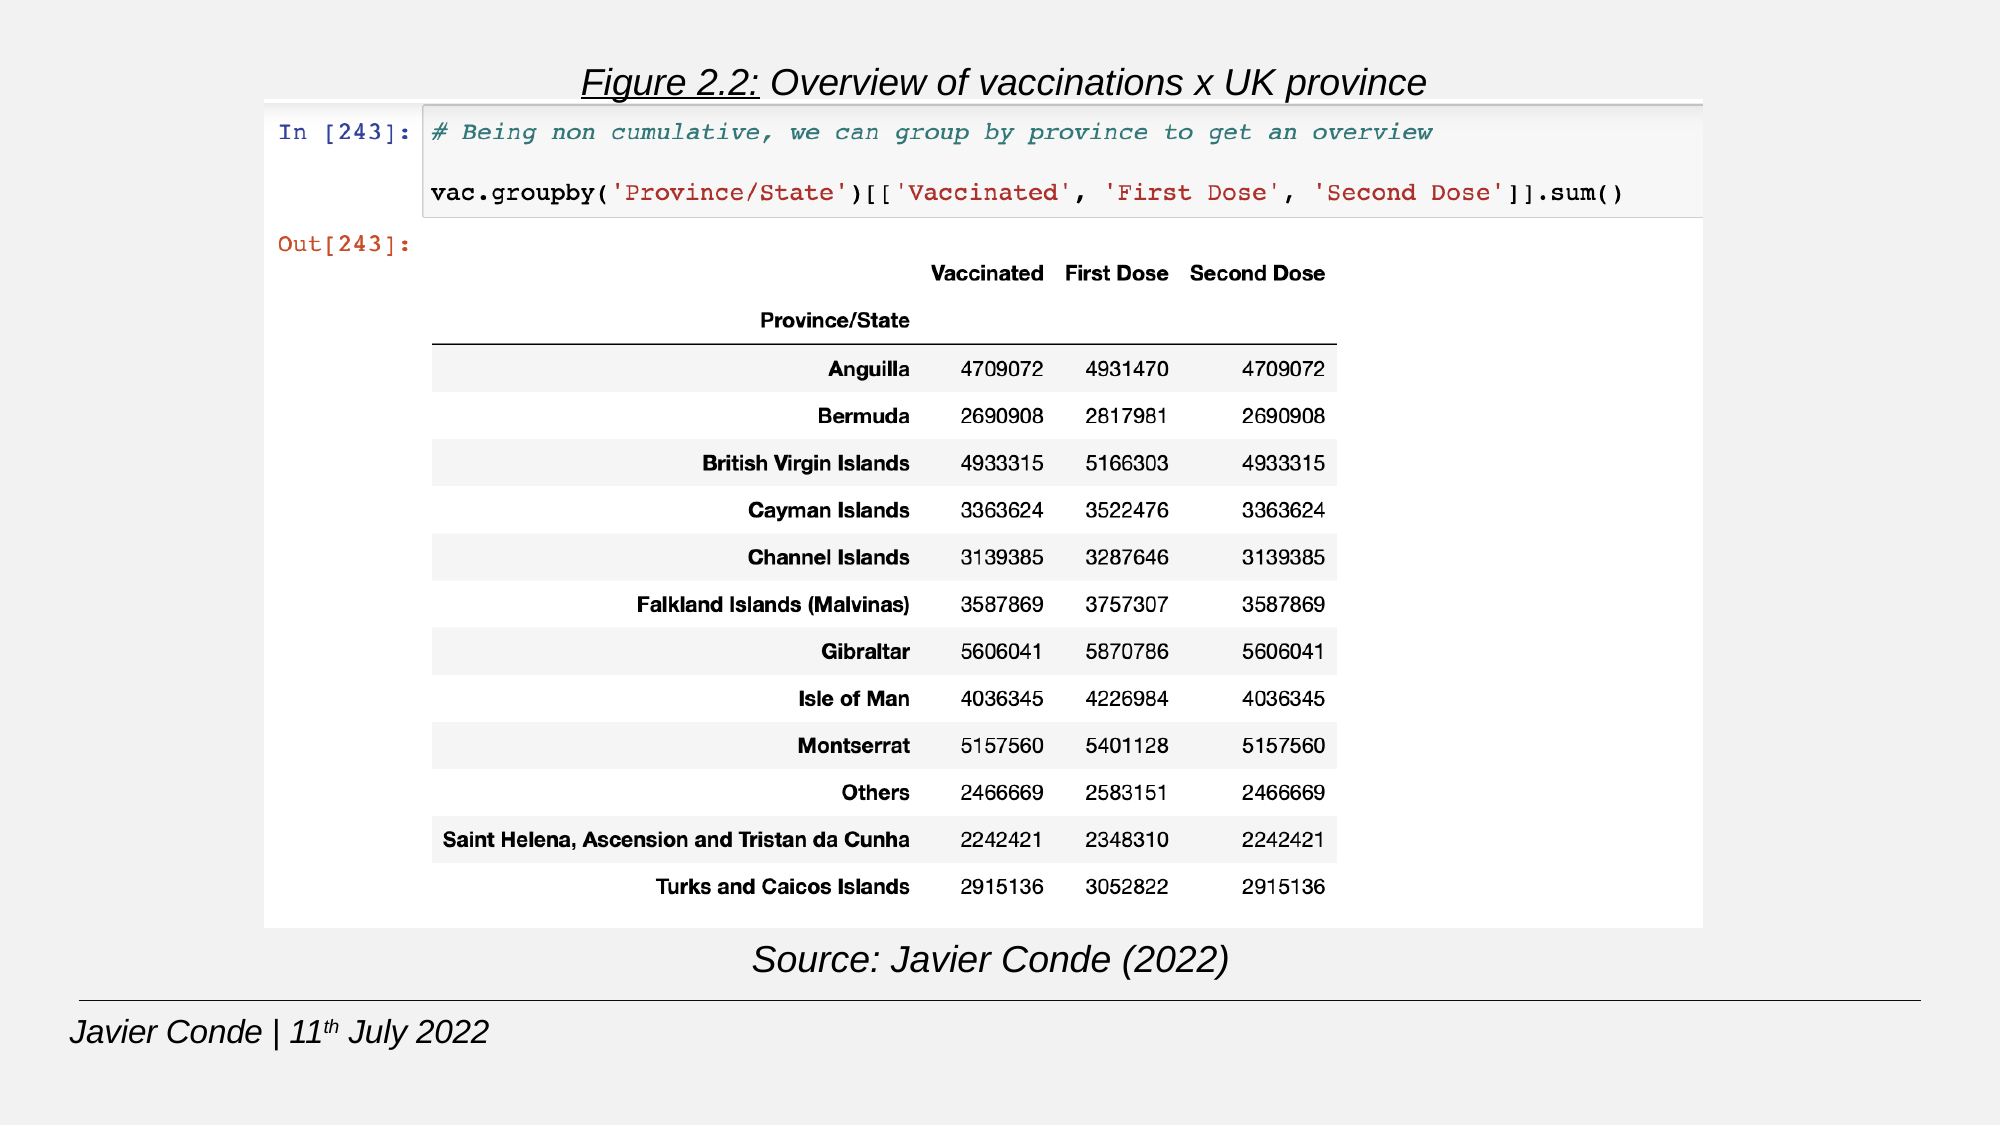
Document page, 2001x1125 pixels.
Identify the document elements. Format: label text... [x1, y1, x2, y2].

text_box [56, 1005, 211, 1105]
picture [264, 99, 1703, 928]
text_box Javier Conde | 11th July 2022 [69, 1006, 1913, 1125]
picture [87, 1006, 180, 1098]
text_box Figure 2.2: Overview of vaccinations x UK province Source: Javier Conde (2022) [144, 27, 1838, 988]
